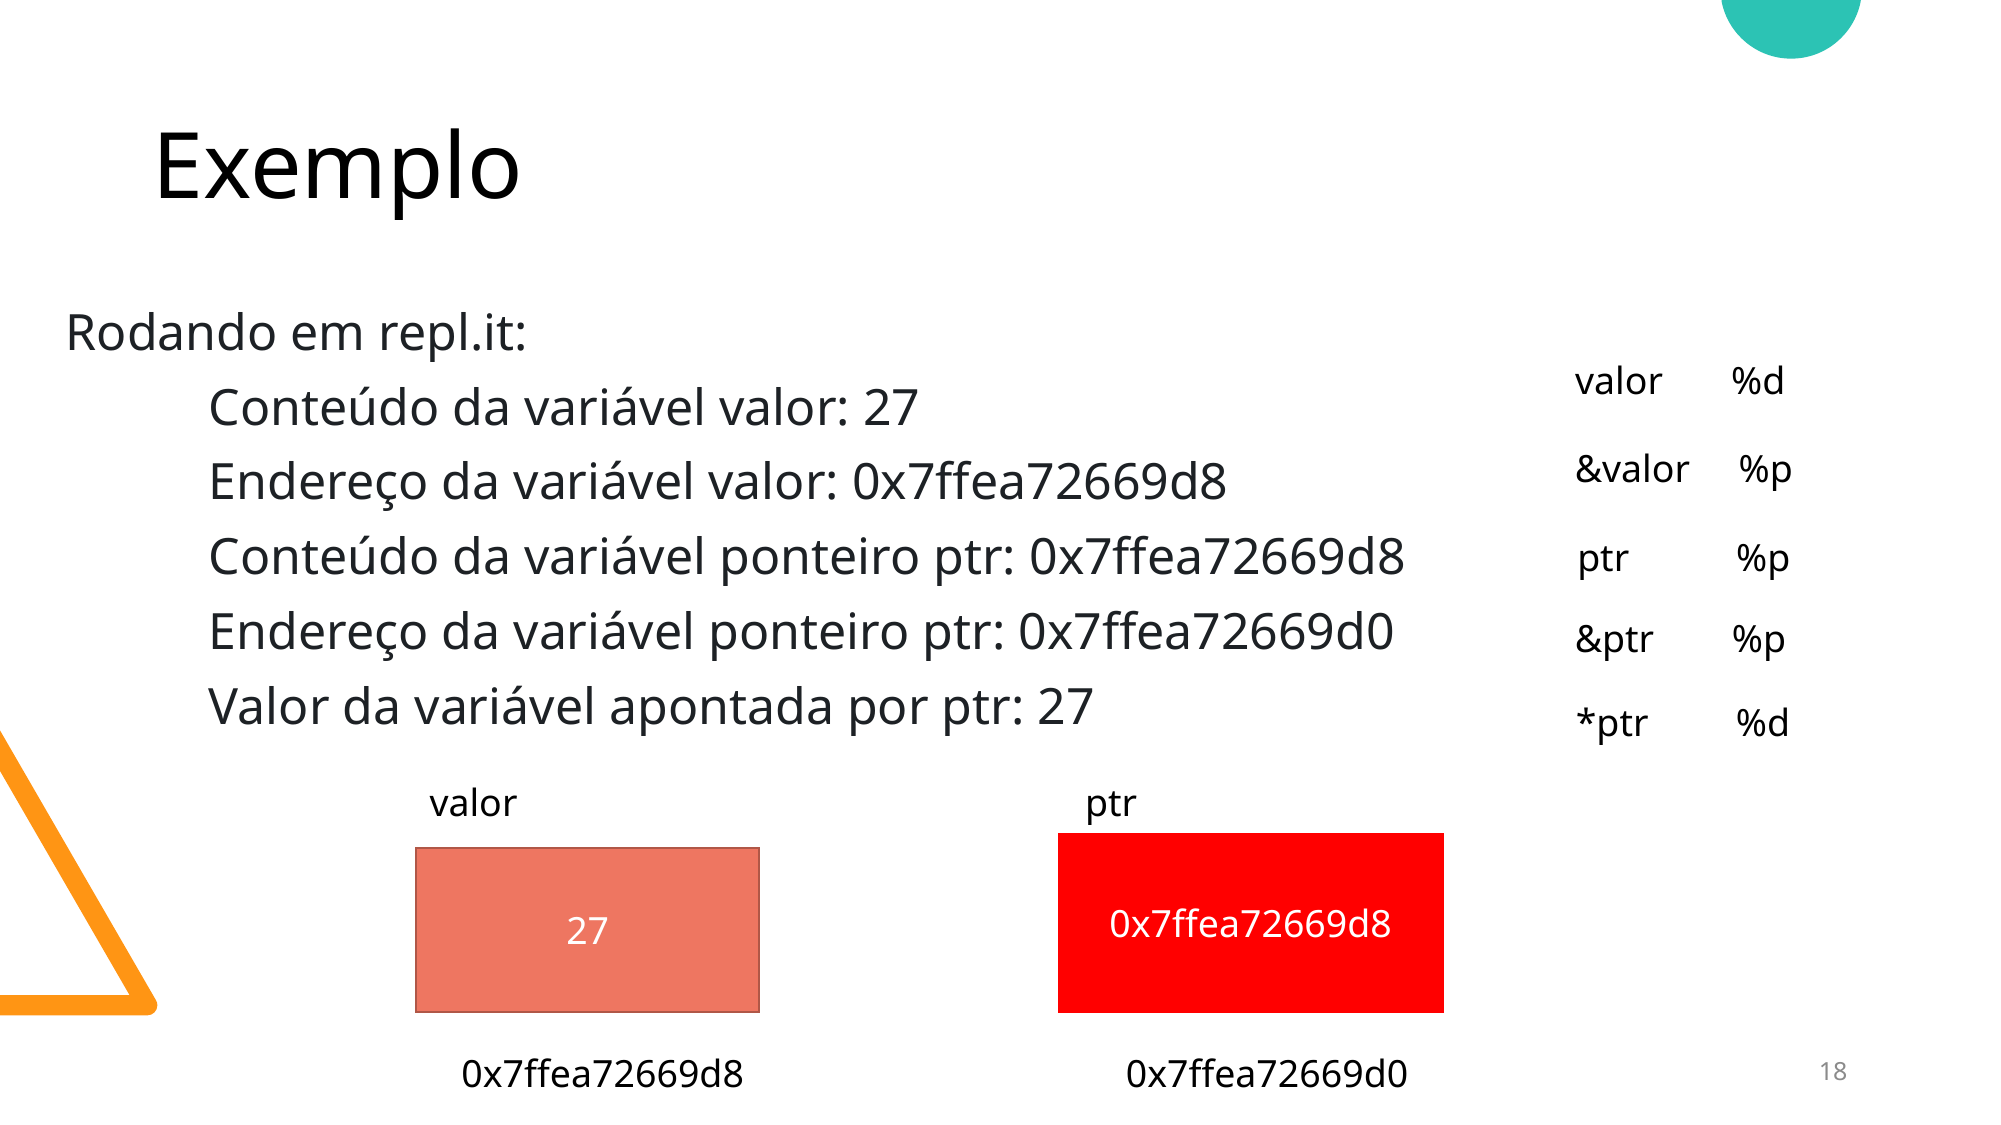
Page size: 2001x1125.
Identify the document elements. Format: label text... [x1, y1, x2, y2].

text_box ptr %p [1562, 526, 1806, 587]
text_box 27 [415, 847, 760, 1013]
text_box valor %d [1560, 349, 1801, 410]
text_box *ptr %d [1561, 691, 1806, 752]
slide_number 18 [1424, 1042, 1863, 1103]
text_box valor [414, 771, 533, 832]
text_box 0x7ffea72669d8 [446, 1042, 760, 1103]
text_box 0x7ffea72669d0 [1111, 1042, 1424, 1103]
text_box ptr [1070, 771, 1152, 832]
list Rodando em repl.it: Conteúdo da variável valor: 27 Endereço da variável valor: 0x7ffea72669d8 Conteúdo da variável ponteiro ptr: 0x7ffea72669d8 Endereço da variável ponteiro ptr: 0x7ffea72669d0 Valor da variável apontada por ptr: 27 [50, 299, 1547, 955]
text_box 0x7ffea72669d8 [1058, 833, 1444, 1013]
text_box &valor %p [1560, 438, 1809, 498]
title Exemplo [137, 59, 696, 278]
text_box &ptr %p [1560, 607, 1802, 668]
